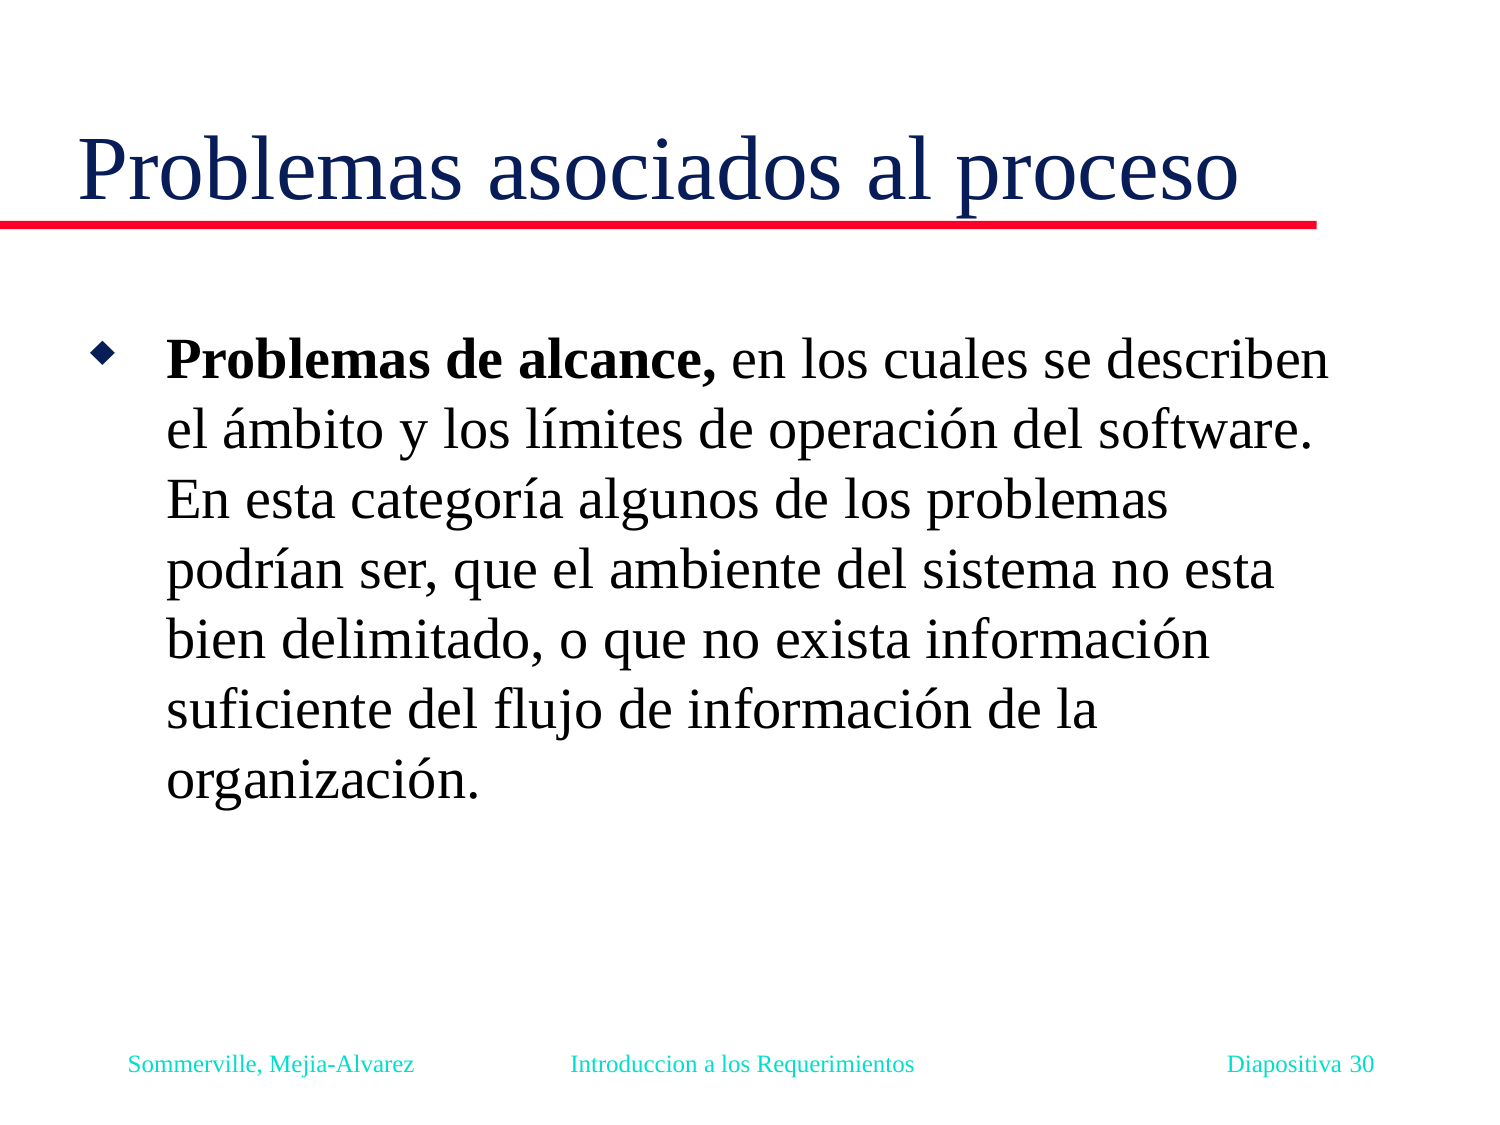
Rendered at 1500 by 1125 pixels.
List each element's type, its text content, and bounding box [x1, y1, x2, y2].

title Problemas asociados al proceso [62, 43, 1338, 226]
slide_number Sommerville, Mejia-Alvarez Introduccion a los Requerimientos Diapositiva 30 [112, 1024, 1438, 1101]
list Problemas de alcance, en los cuales se describen el ámbito y los límites de operación del software. En esta categoría algunos de los problemas podrían ser, que el ambiente del sistema no esta bien delimitado, o que no exista información suficiente del flujo de información de la organización. [74, 312, 1351, 988]
